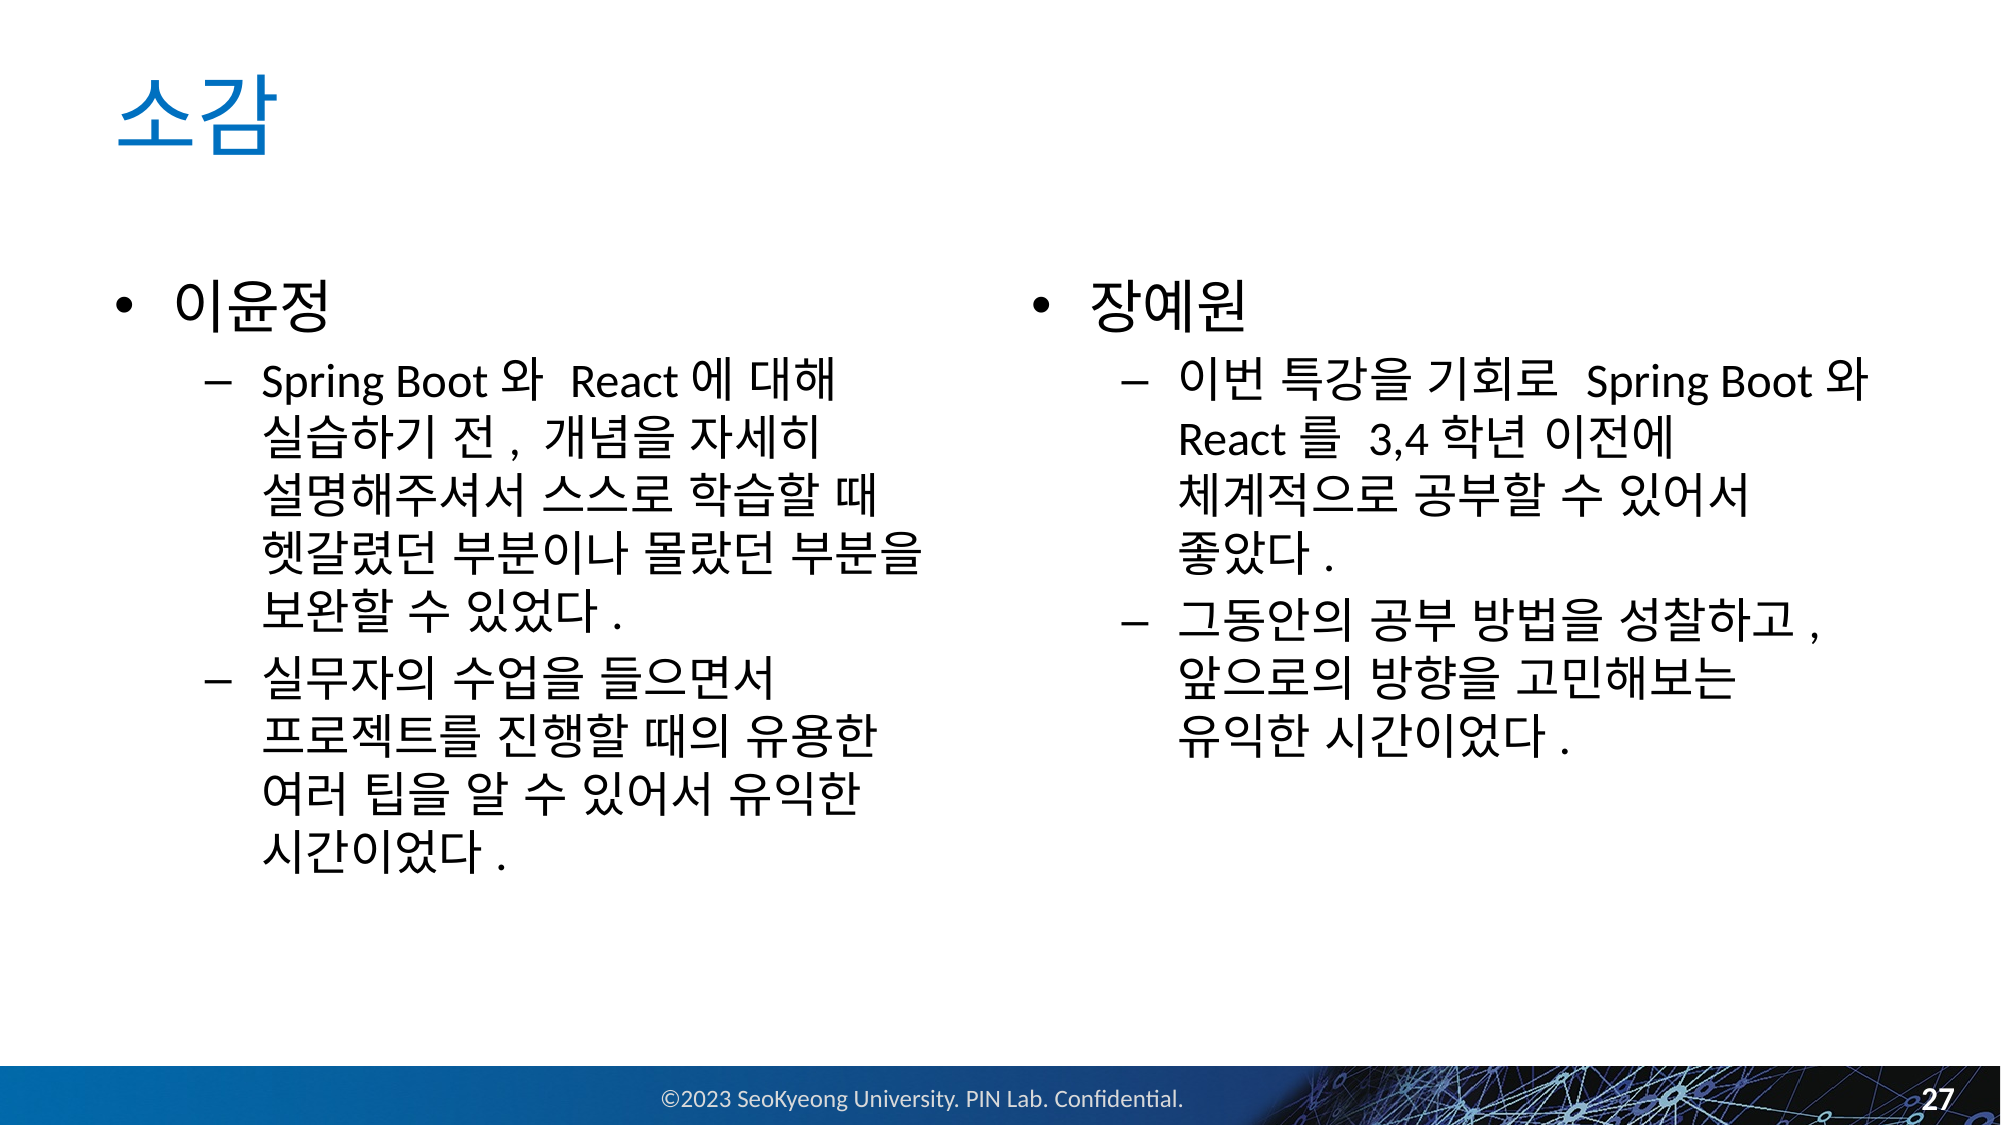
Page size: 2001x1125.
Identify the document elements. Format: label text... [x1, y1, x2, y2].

title 소감 [99, 45, 1745, 200]
picture [0, 1066, 2001, 1125]
list 장예원 이번 특강을 기회로 Spring Boot와 React를 3,4학년 이전에 체계적으로 공부할 수 있어서 좋았다. 그동안의 공부 방법을 성찰하고, 앞으로의 방향을 고민해보는 유익한 시간이었다. [1016, 262, 1900, 1005]
slide_number 27 [1519, 1067, 1970, 1125]
list 이윤정 Spring Boot와 React에 대해 실습하기 전, 개념을 자세히 설명해주셔서 스스로 학습할 때 헷갈렸던 부분이나 몰랐던 부분을 보완할 수 있었다. 실무자의 수업을 들으면서 프로젝트를 진행할 때의 유용한 여러 팁을 알 수 있어서 유익한 시간이었다. [99, 262, 984, 1005]
